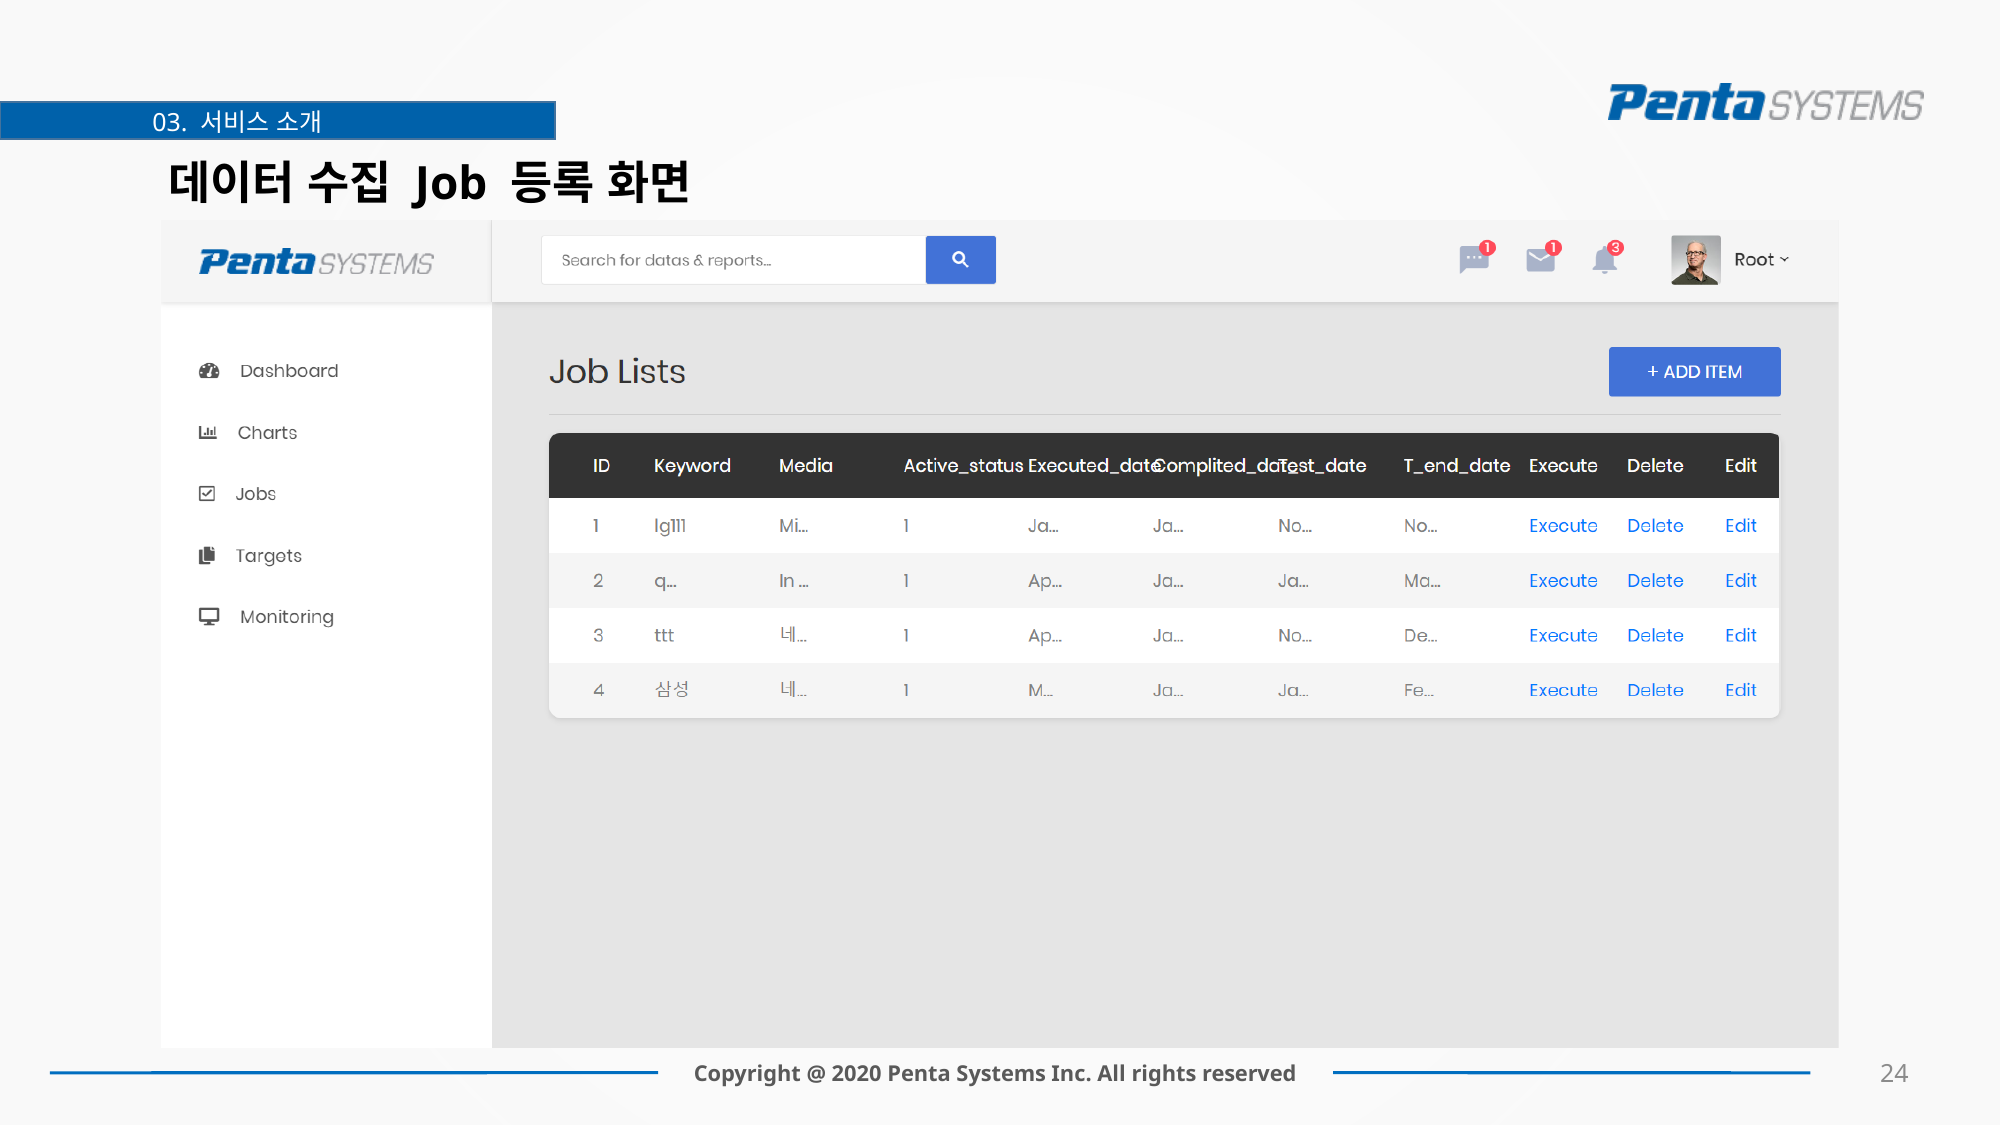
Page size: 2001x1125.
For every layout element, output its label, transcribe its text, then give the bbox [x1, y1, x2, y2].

slide_number 24 [1473, 1042, 1924, 1103]
picture [161, 220, 1839, 1048]
footer Copyright @ 2020 Penta Systems Inc. All rights reserved [658, 1048, 1334, 1103]
title 03. 서비스 소개 [137, 104, 555, 142]
picture [1608, 83, 1924, 120]
text_box 데이터 수집 Job 등록 화면 [153, 145, 707, 216]
